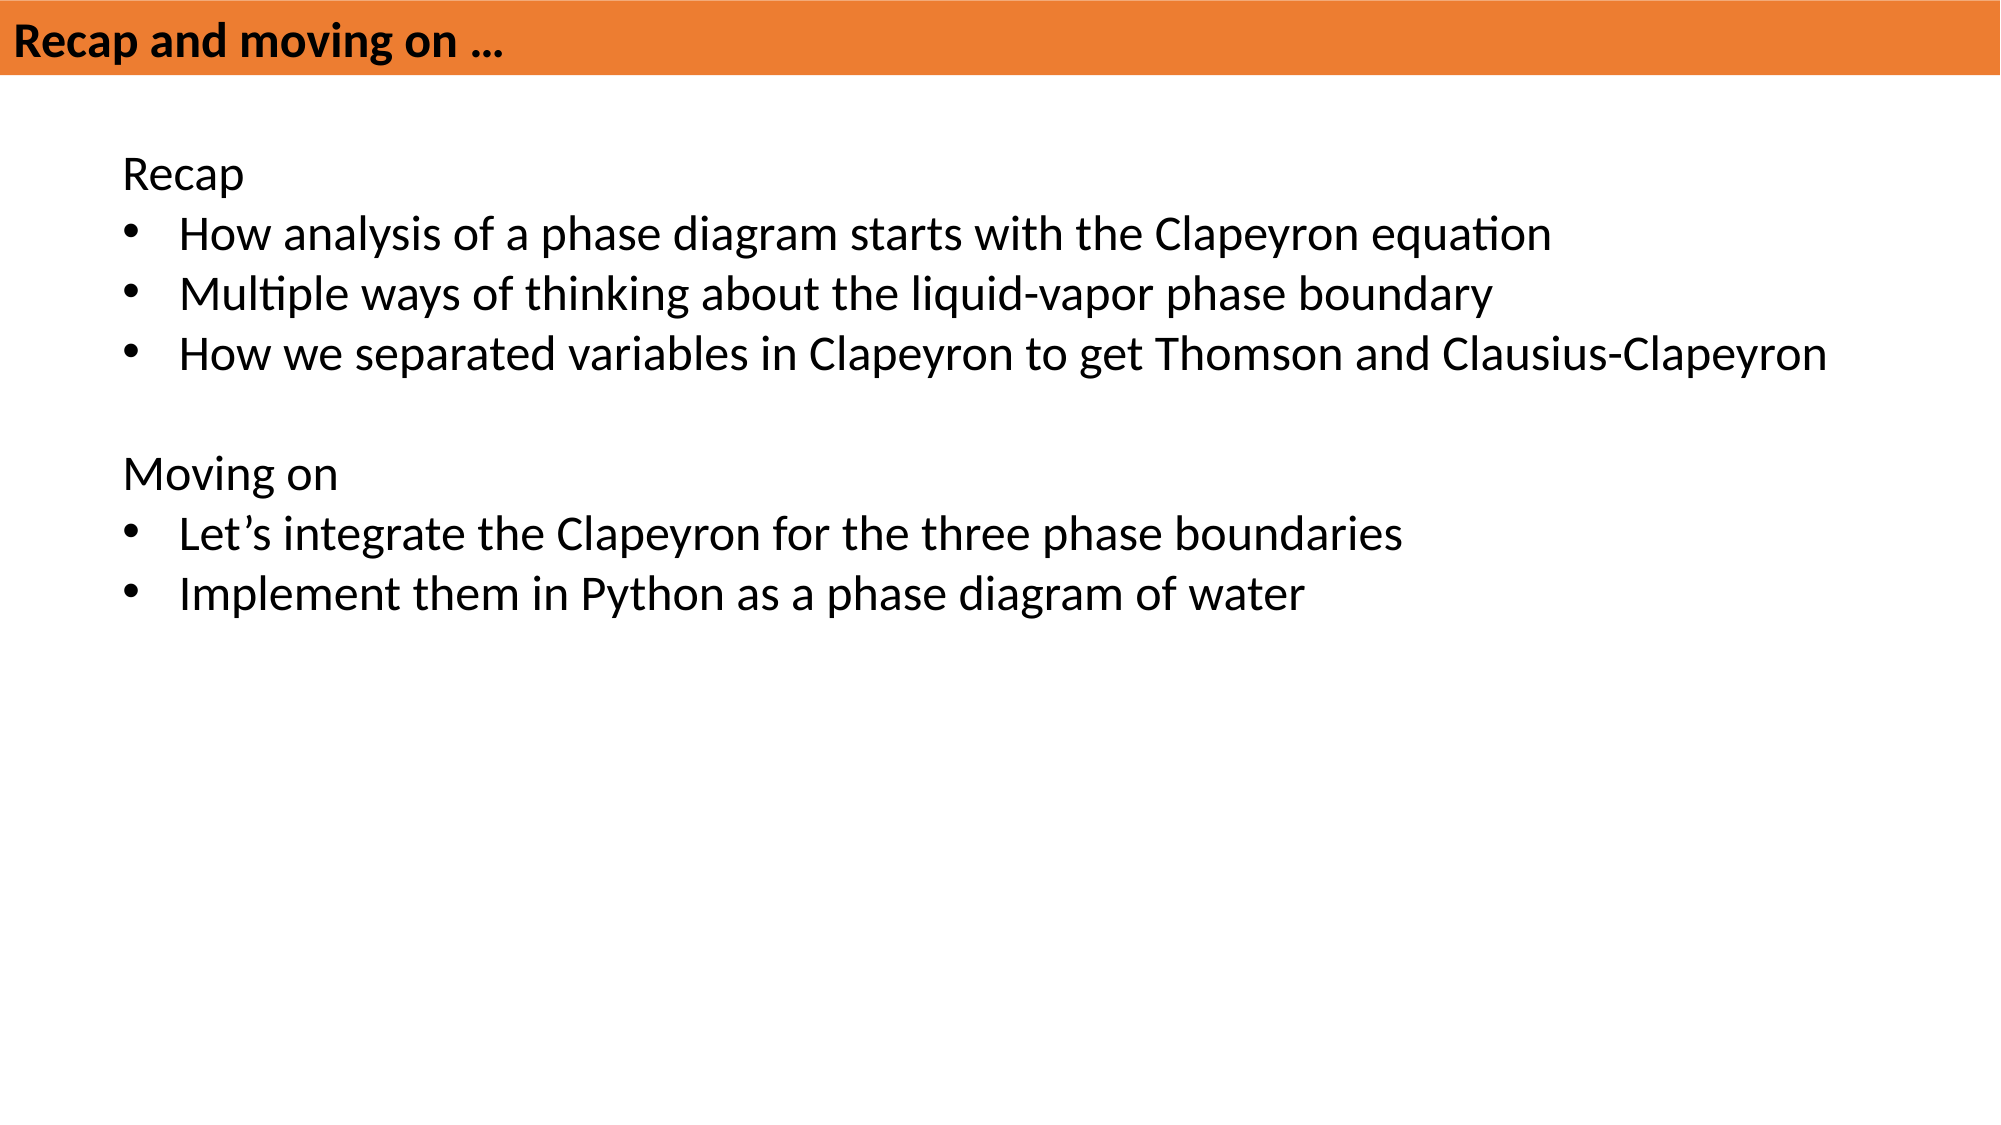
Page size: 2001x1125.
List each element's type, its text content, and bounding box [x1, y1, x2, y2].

text_box Recap and moving on … [0, 0, 2000, 76]
text_box Recap How analysis of a phase diagram starts with the Clapeyron equation Multiple ways of thinking about the liquid-vapor phase boundary How we separated variables in Clapeyron to get Thomson and Clausius-Clapeyron Moving on Let’s integrate the Clapeyron for the three phase boundaries Implement them in Python as a phase diagram of water [107, 133, 1849, 628]
